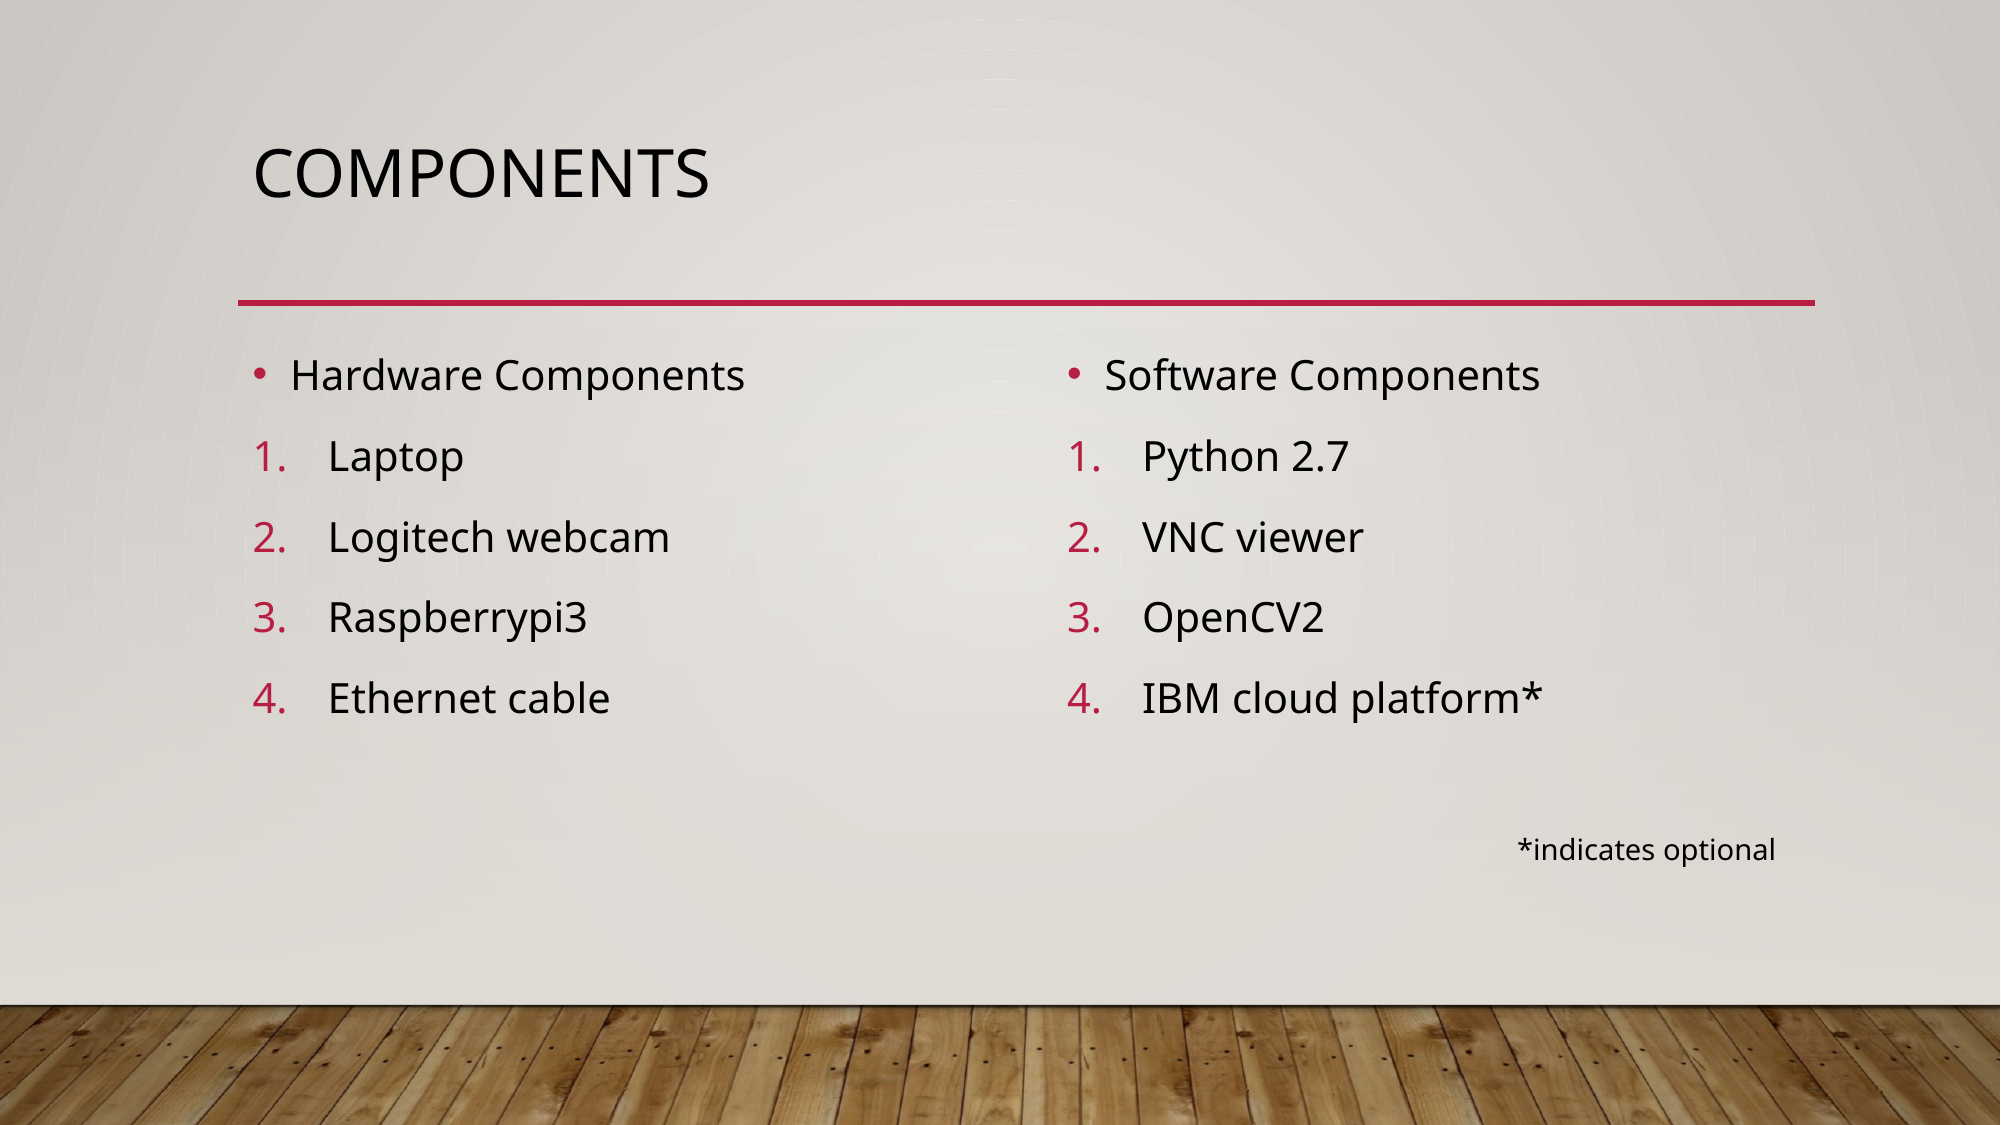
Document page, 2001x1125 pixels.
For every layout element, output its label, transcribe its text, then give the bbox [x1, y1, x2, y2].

list Software Components Python 2.7 VNC viewer OpenCV2 IBM cloud platform* *indicates optional [1052, 330, 1815, 896]
list Hardware Components Laptop Logitech webcam Raspberrypi3 Ethernet cable [237, 330, 1000, 897]
picture [0, 1005, 2000, 1125]
title Components [237, 132, 1814, 306]
